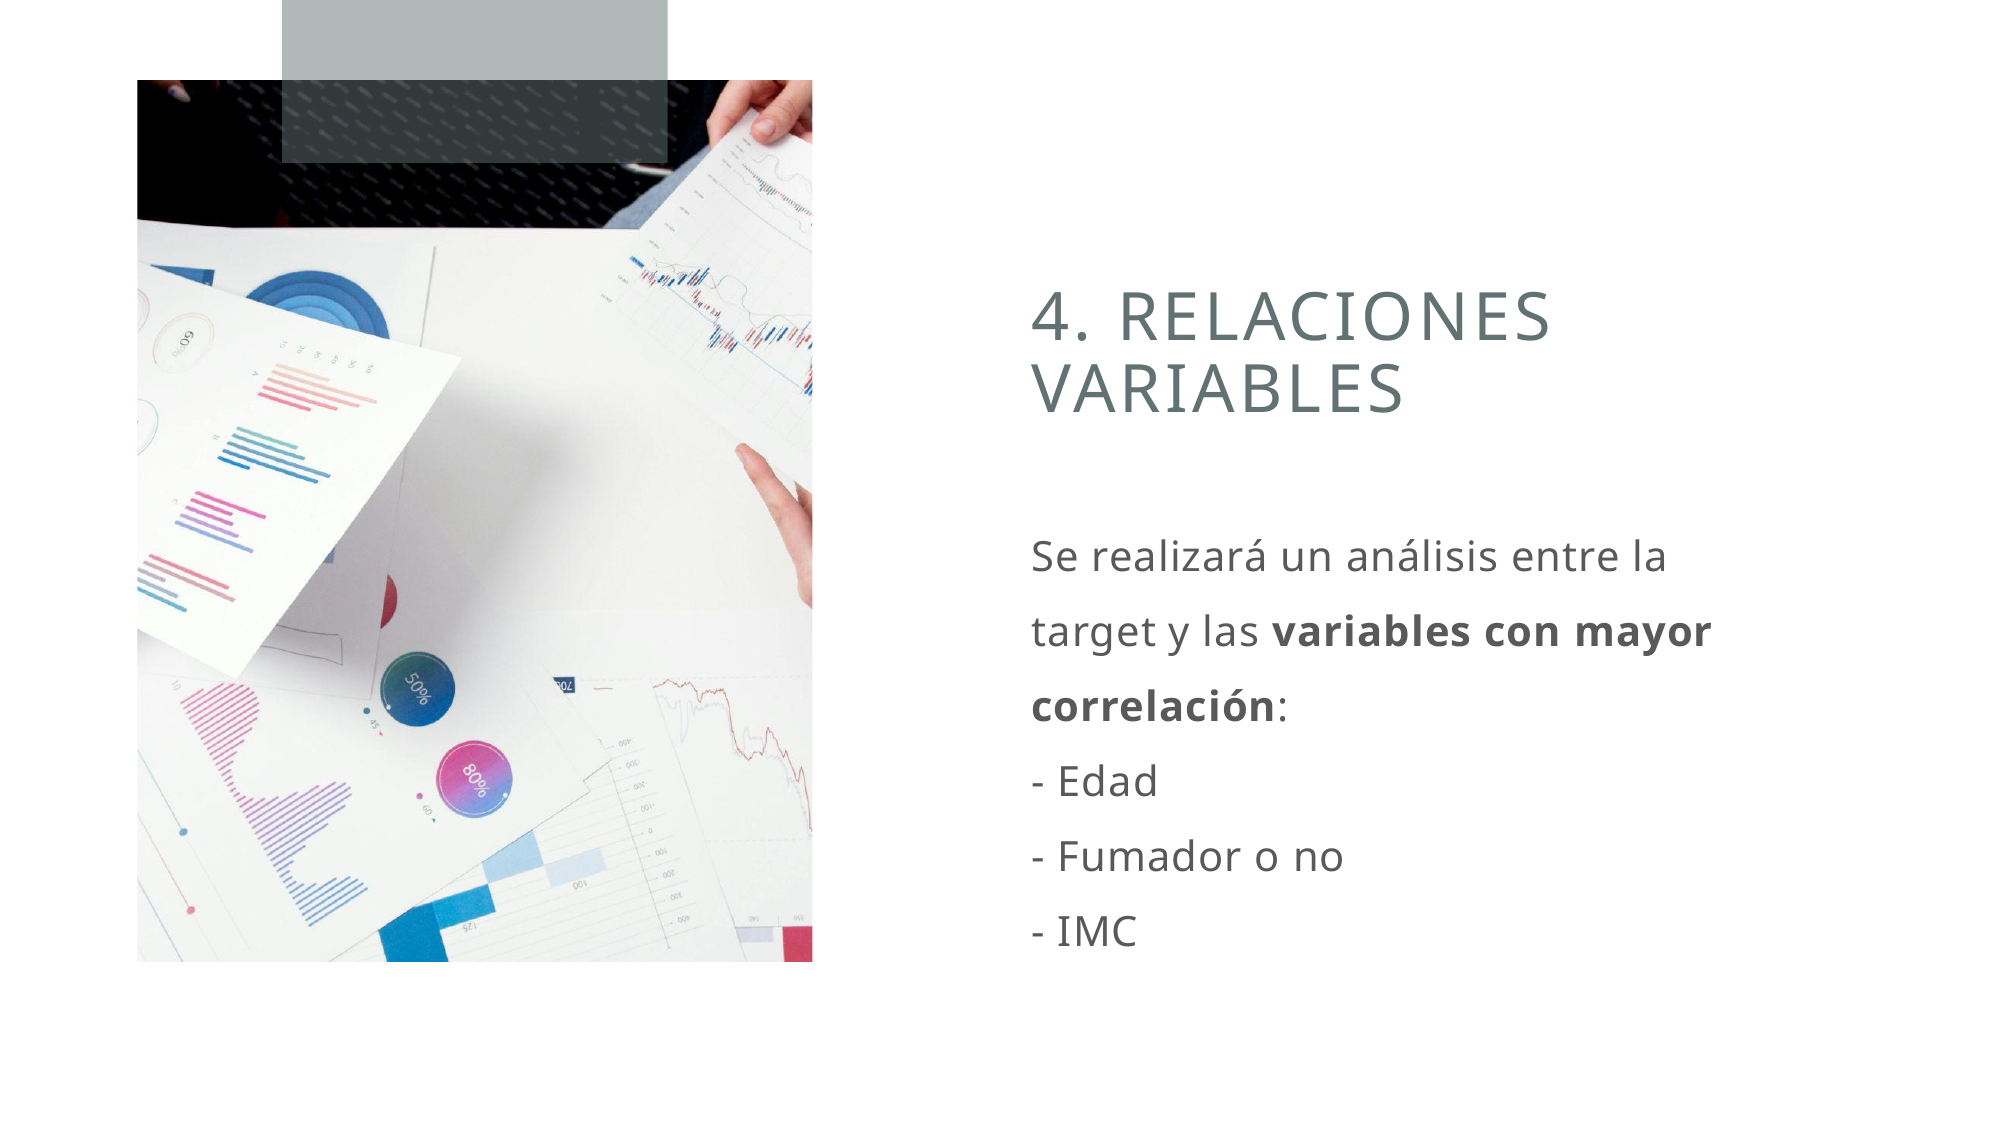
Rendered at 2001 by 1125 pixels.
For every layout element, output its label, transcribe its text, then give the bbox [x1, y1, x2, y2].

text_box [281, 0, 669, 80]
picture [137, 80, 813, 962]
title 4. Relaciones variables [1016, 347, 1917, 435]
list Se realizará un análisis entre la target y las variables con mayor correlación: - Edad - Fumador o no - IMC [1016, 497, 1796, 962]
